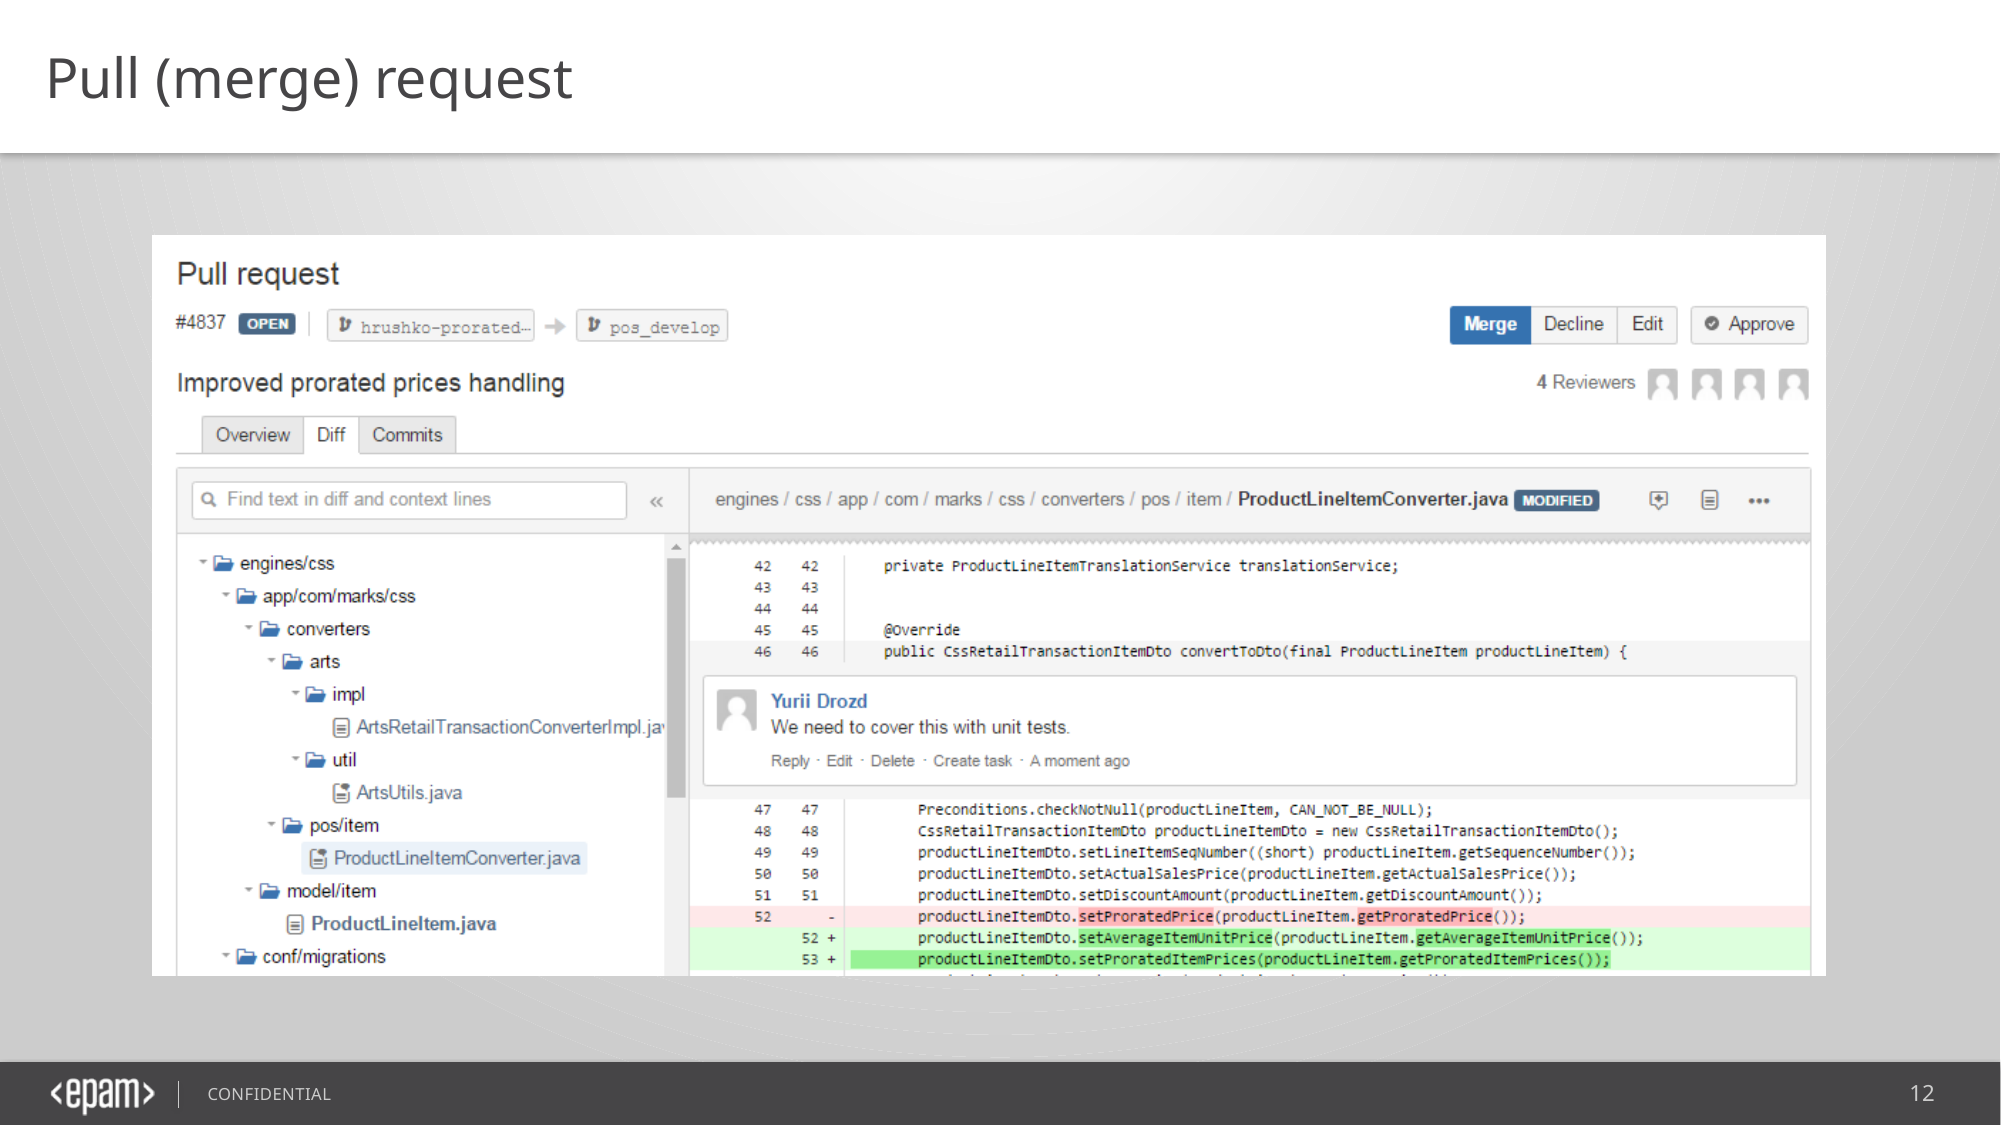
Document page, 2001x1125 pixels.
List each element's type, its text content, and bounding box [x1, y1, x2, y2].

picture [50, 1078, 155, 1116]
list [151, 235, 1827, 977]
list Pull (merge) request [0, 0, 2000, 153]
